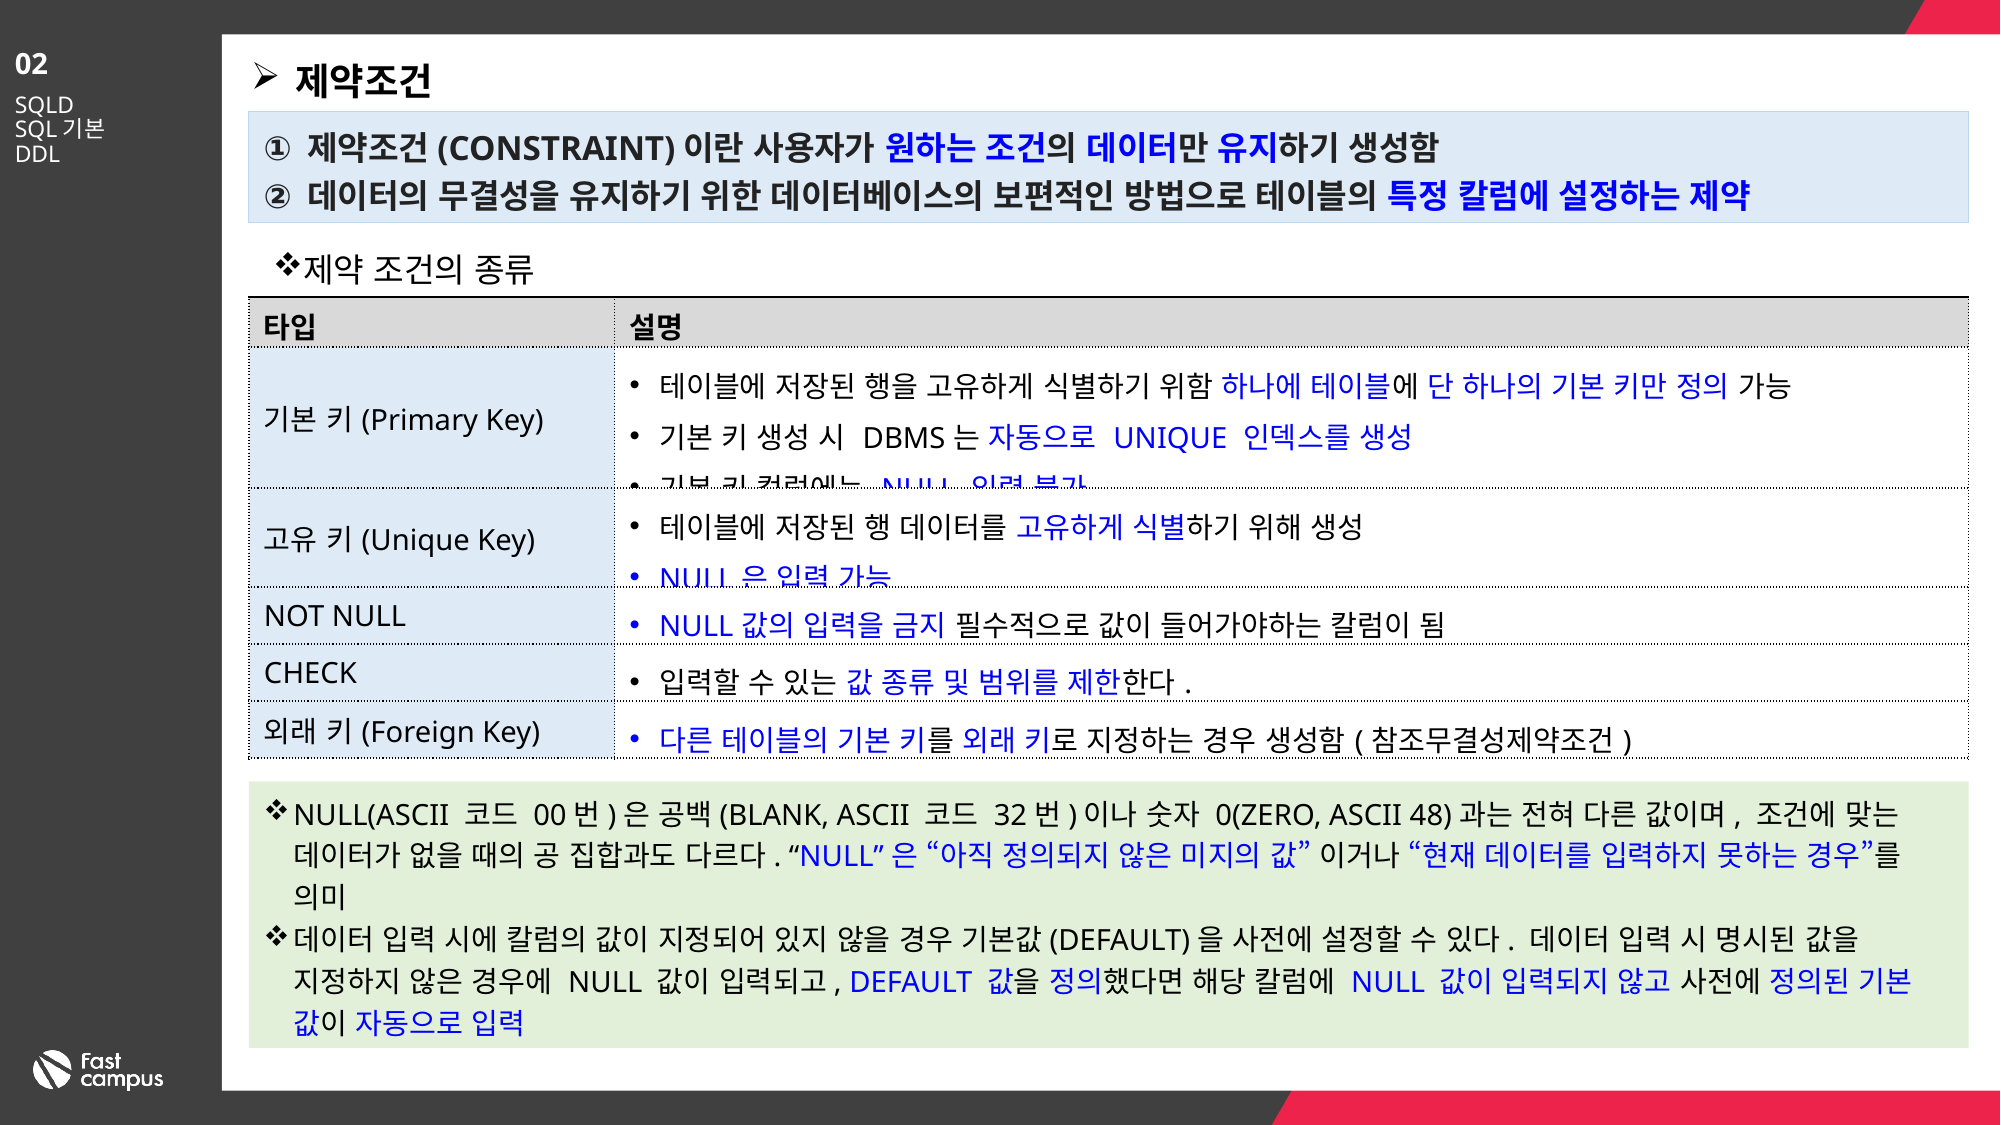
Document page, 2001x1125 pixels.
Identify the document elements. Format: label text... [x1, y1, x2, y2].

text_box NULL(ASCII 코드 00번)은 공백(BLANK, ASCII 코드 32번)이나 숫자 0(ZERO, ASCII 48)과는 전혀 다른 값이며, 조건에 맞는 데이터가 없을 때의 공 집합과도 다르다. “NULL”은 “아직 정의되지 않은 미지의 값” 이거나 “현재 데이터를 입력하지 못하는 경우”를 의미 데이터 입력 시에 칼럼의 값이 지정되어 있지 않을 경우 기본값(DEFAULT)을 사전에 설정할 수 있다. 데이터 입력 시 명시된 값을 지정하지 않은 경우에 NULL 값이 입력되고, DEFAULT 값을 정의했다면 해당 칼럼에 NULL 값이 입력되지 않고 사전에 정의된 기본 값이 자동으로 입력 [248, 781, 1969, 1048]
table_cell 테이블에 저장된 행 데이터를 고유하게 식별하기 위해 생성 NULL은 입력 가능 [615, 488, 1969, 587]
table_cell 고유 키(Unique Key) [249, 488, 615, 587]
list 02 [0, 41, 223, 86]
table_cell 다른 테이블의 기본 키를 외래 키로 지정하는 경우 생성함(참조무결성제약조건) [615, 701, 1969, 758]
table_cell NOT NULL [249, 587, 615, 644]
text_box 제약 조건의 종류 [258, 241, 551, 297]
table_cell 외래 키(Foreign Key) [249, 701, 615, 758]
table_cell 테이블에 저장된 행을 고유하게 식별하기 위함 하나에 테이블에 단 하나의 기본 키만 정의 가능 기본 키 생성 시 DBMS는 자동으로 UNIQUE 인덱스를 생성 기본 키 컬럼에는 NULL 입력 불가 [615, 347, 1969, 488]
text_box 제약조건(CONSTRAINT)이란 사용자가 원하는 조건의 데이터만 유지하기 생성함 데이터의 무결성을 유지하기 위한 데이터베이스의 보편적인 방법으로 테이블의 특정 칼럼에 설정하는 제약 [248, 111, 1969, 223]
table_cell 입력할 수 있는 값 종류 및 범위를 제한한다. [615, 644, 1969, 701]
table_cell 기본 키(Primary Key) [249, 347, 615, 488]
table_header 타입 [249, 298, 615, 347]
text_box 제약조건 [236, 51, 449, 111]
list SQLD SQL기본 DDL [0, 86, 223, 291]
table_cell NULL값의 입력을 금지 필수적으로 값이 들어가야하는 칼럼이 됨 [615, 587, 1969, 644]
table_cell CHECK [249, 644, 615, 701]
picture [33, 1050, 163, 1091]
table_header 설명 [615, 298, 1969, 347]
